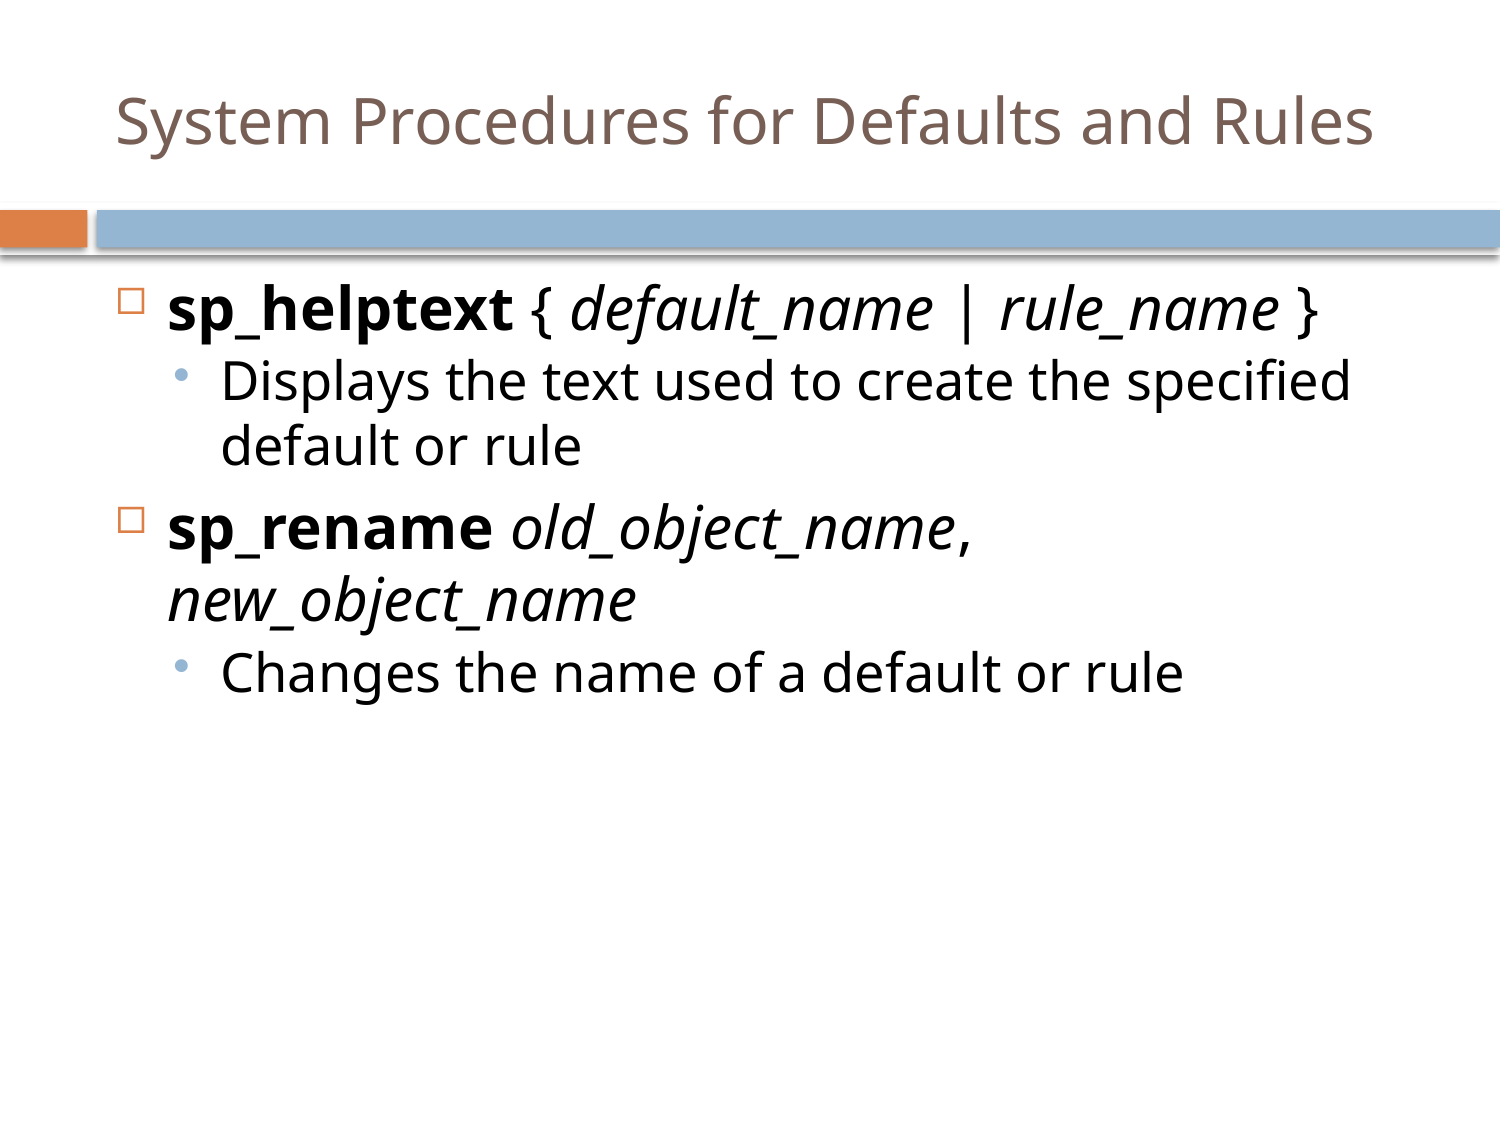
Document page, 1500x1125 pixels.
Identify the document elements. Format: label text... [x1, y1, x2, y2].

list sp_helptext { default_name | rule_name } Displays the text used to create the specified default or rule sp_rename old_object_name, new_object_name Changes the name of a default or rule [100, 262, 1438, 1005]
title System Procedures for Defaults and Rules [100, 37, 1438, 200]
